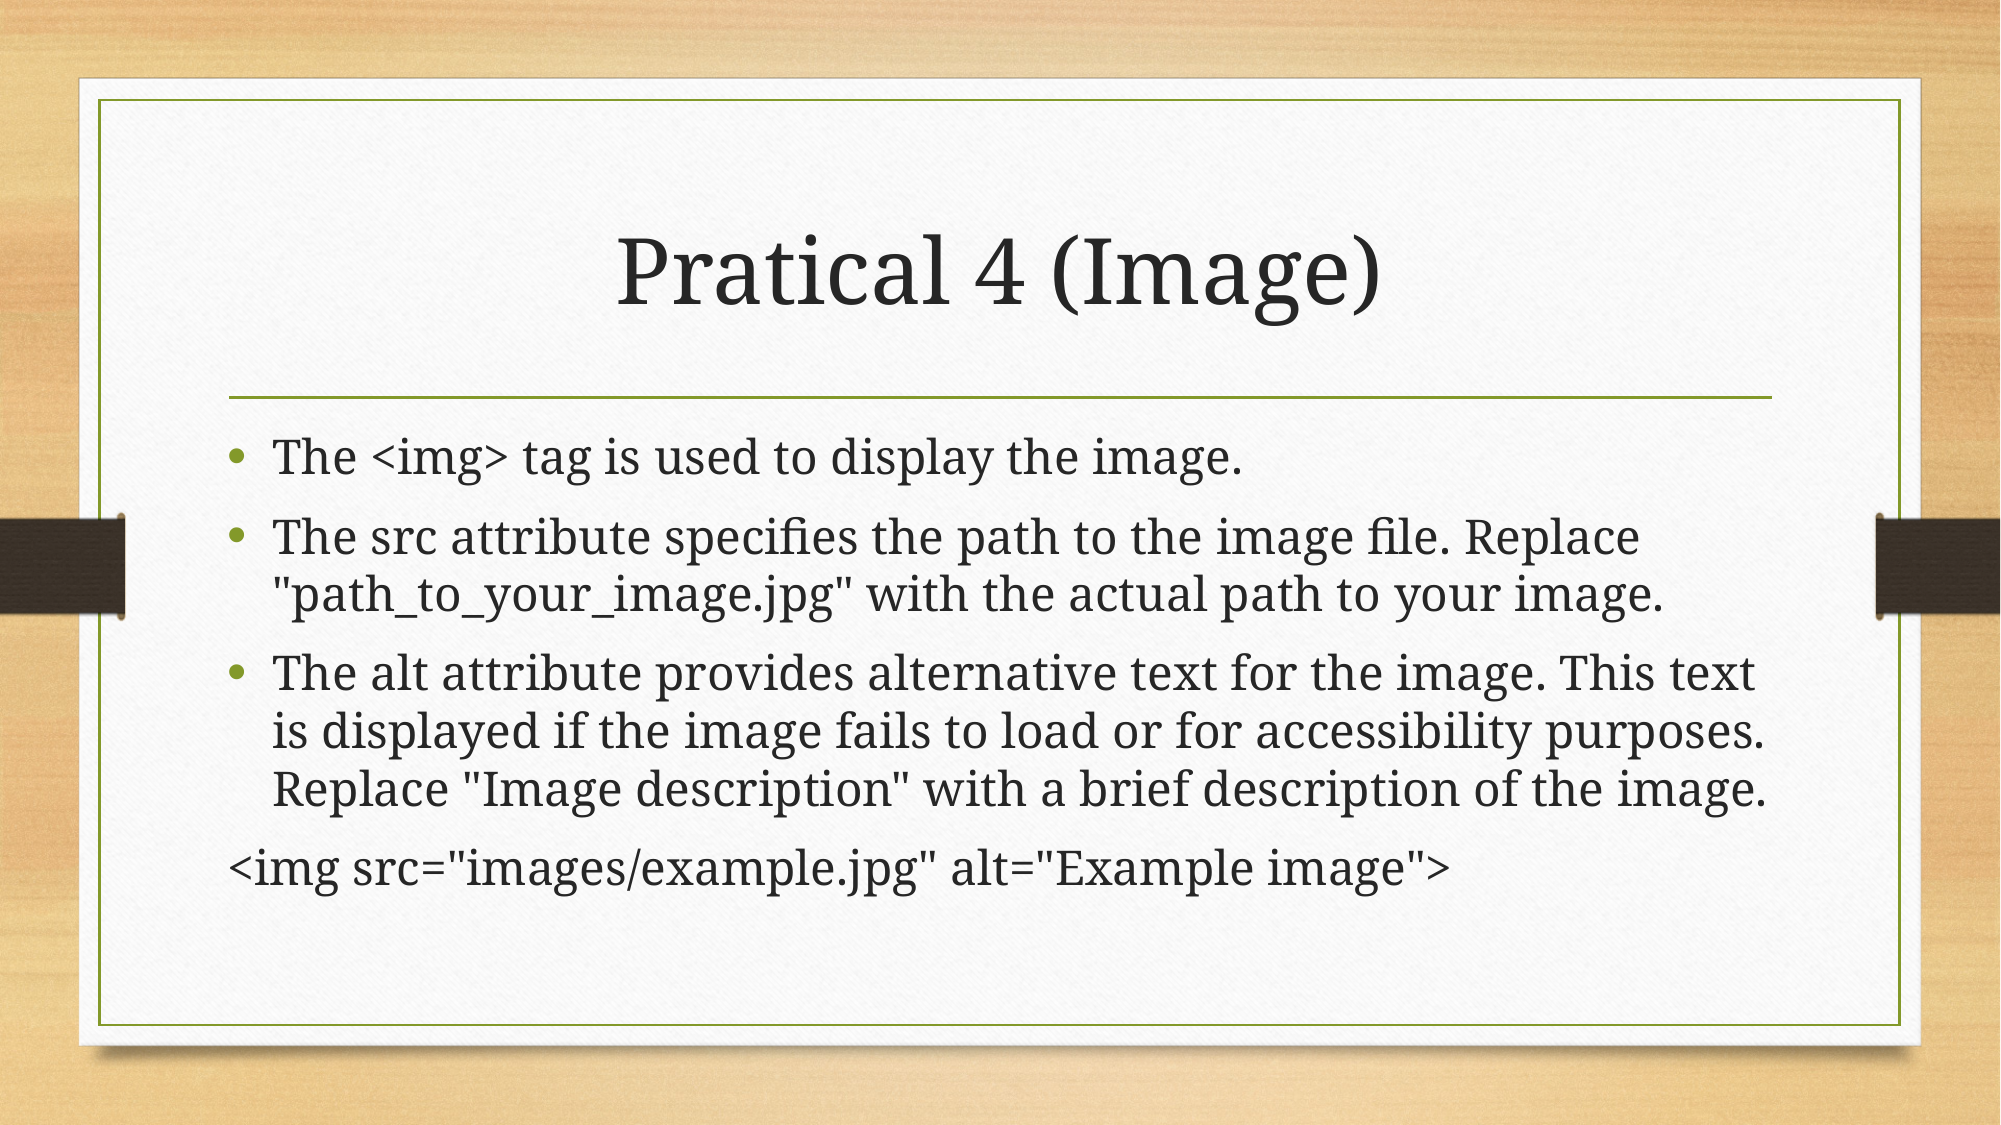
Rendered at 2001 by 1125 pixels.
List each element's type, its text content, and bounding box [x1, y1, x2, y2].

picture [0, 0, 2001, 1125]
title Pratical 4 (Image) [212, 161, 1788, 375]
list The <img> tag is used to display the image. The src attribute specifies the path to the image file. Replace "path_to_your_image.jpg" with the actual path to your image. The alt attribute provides alternative text for the image. This text is displayed if the image fails to load or for accessibility purposes. Replace "Image description" with a brief description of the image. <img src="images/example.jpg" alt="Example image"> [212, 419, 1788, 964]
